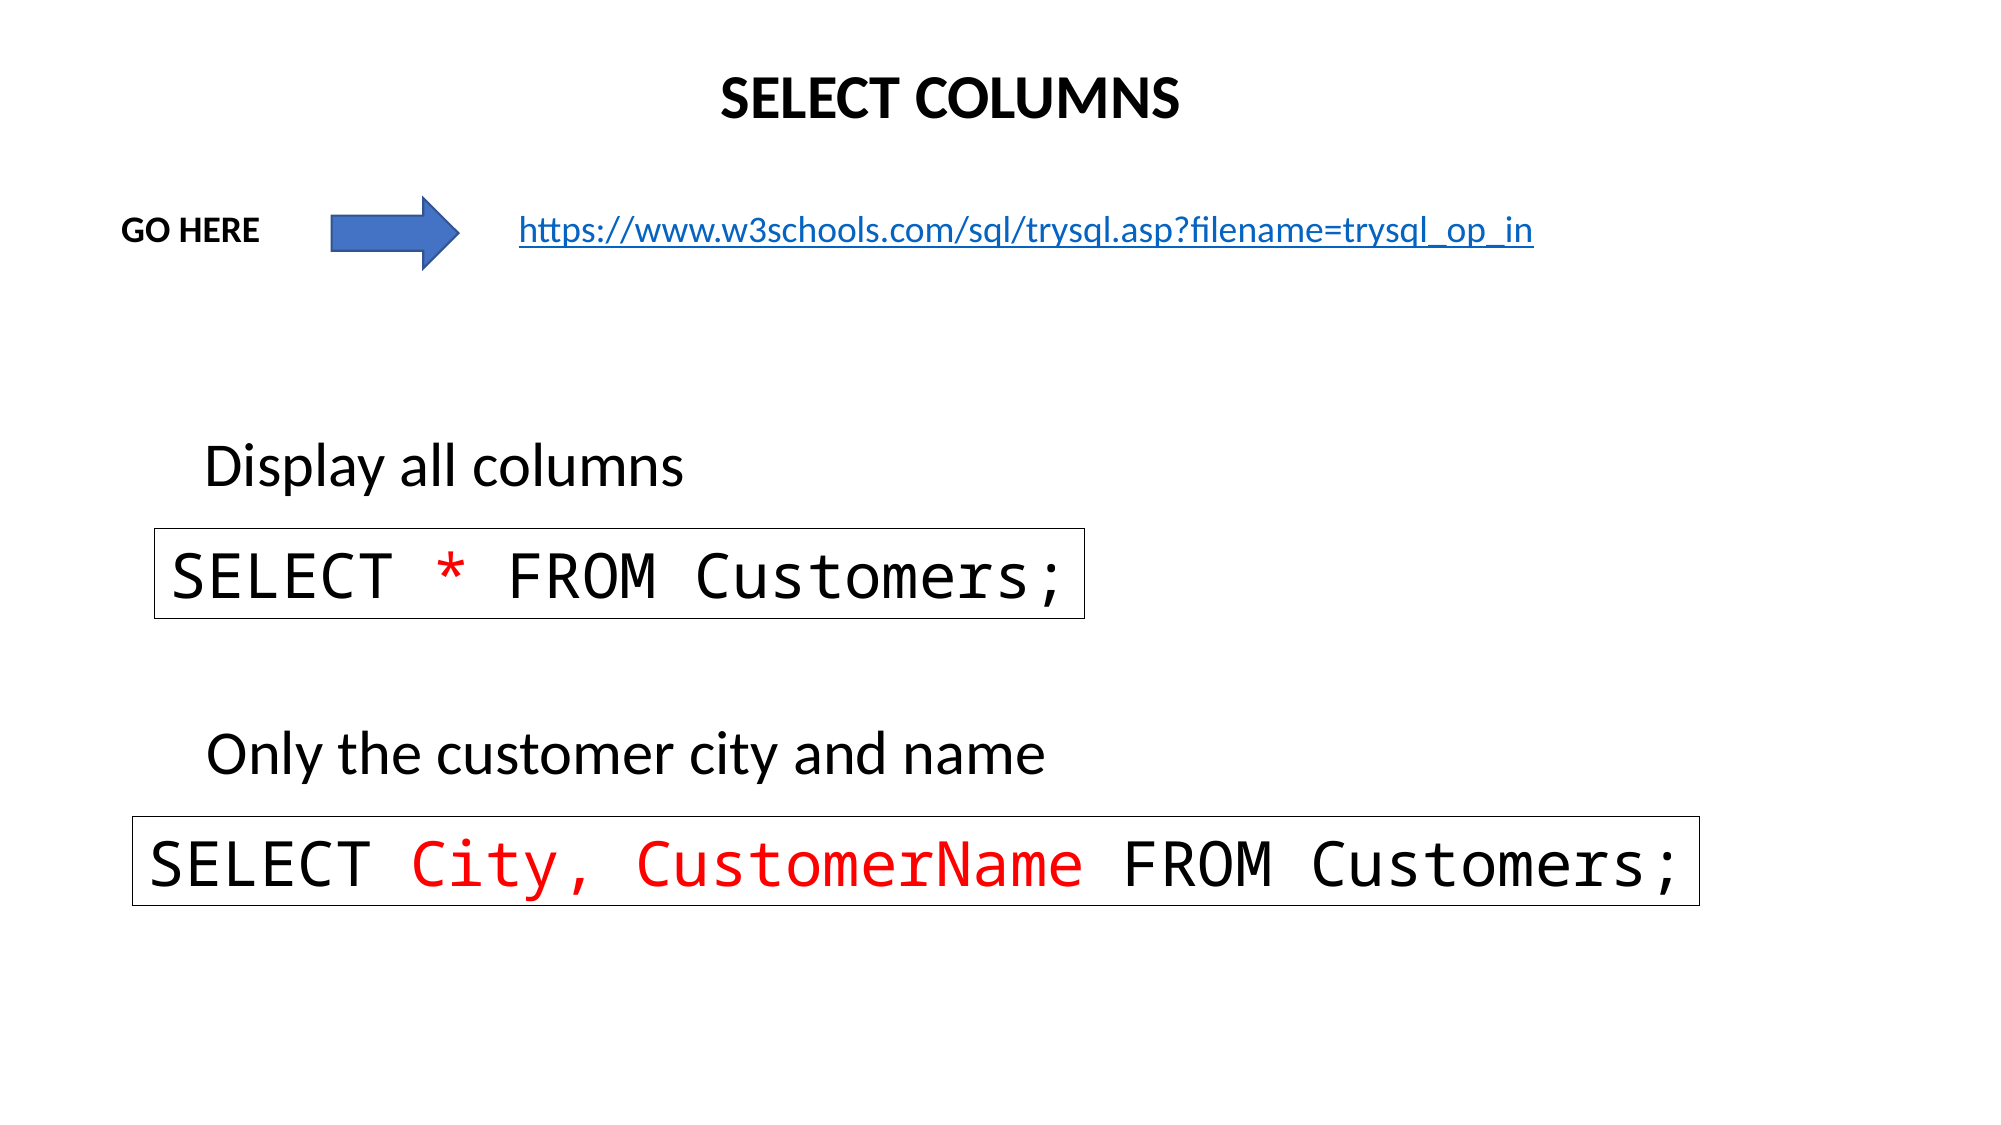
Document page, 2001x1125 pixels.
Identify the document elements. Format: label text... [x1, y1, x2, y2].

text_box https://www.w3schools.com/sql/trysql.asp?filename=trysql_op_in [503, 197, 1550, 303]
text_box Only the customer city and name [191, 704, 1063, 795]
text_box SELECT City, CustomerName FROM Customers; [132, 816, 1700, 906]
text_box GO HERE [106, 197, 276, 258]
text_box Display all columns [189, 416, 701, 507]
text_box SELECT * FROM Customers; [154, 528, 1085, 619]
text_box [330, 195, 460, 271]
text_box SELECT COLUMNS [706, 49, 1197, 139]
